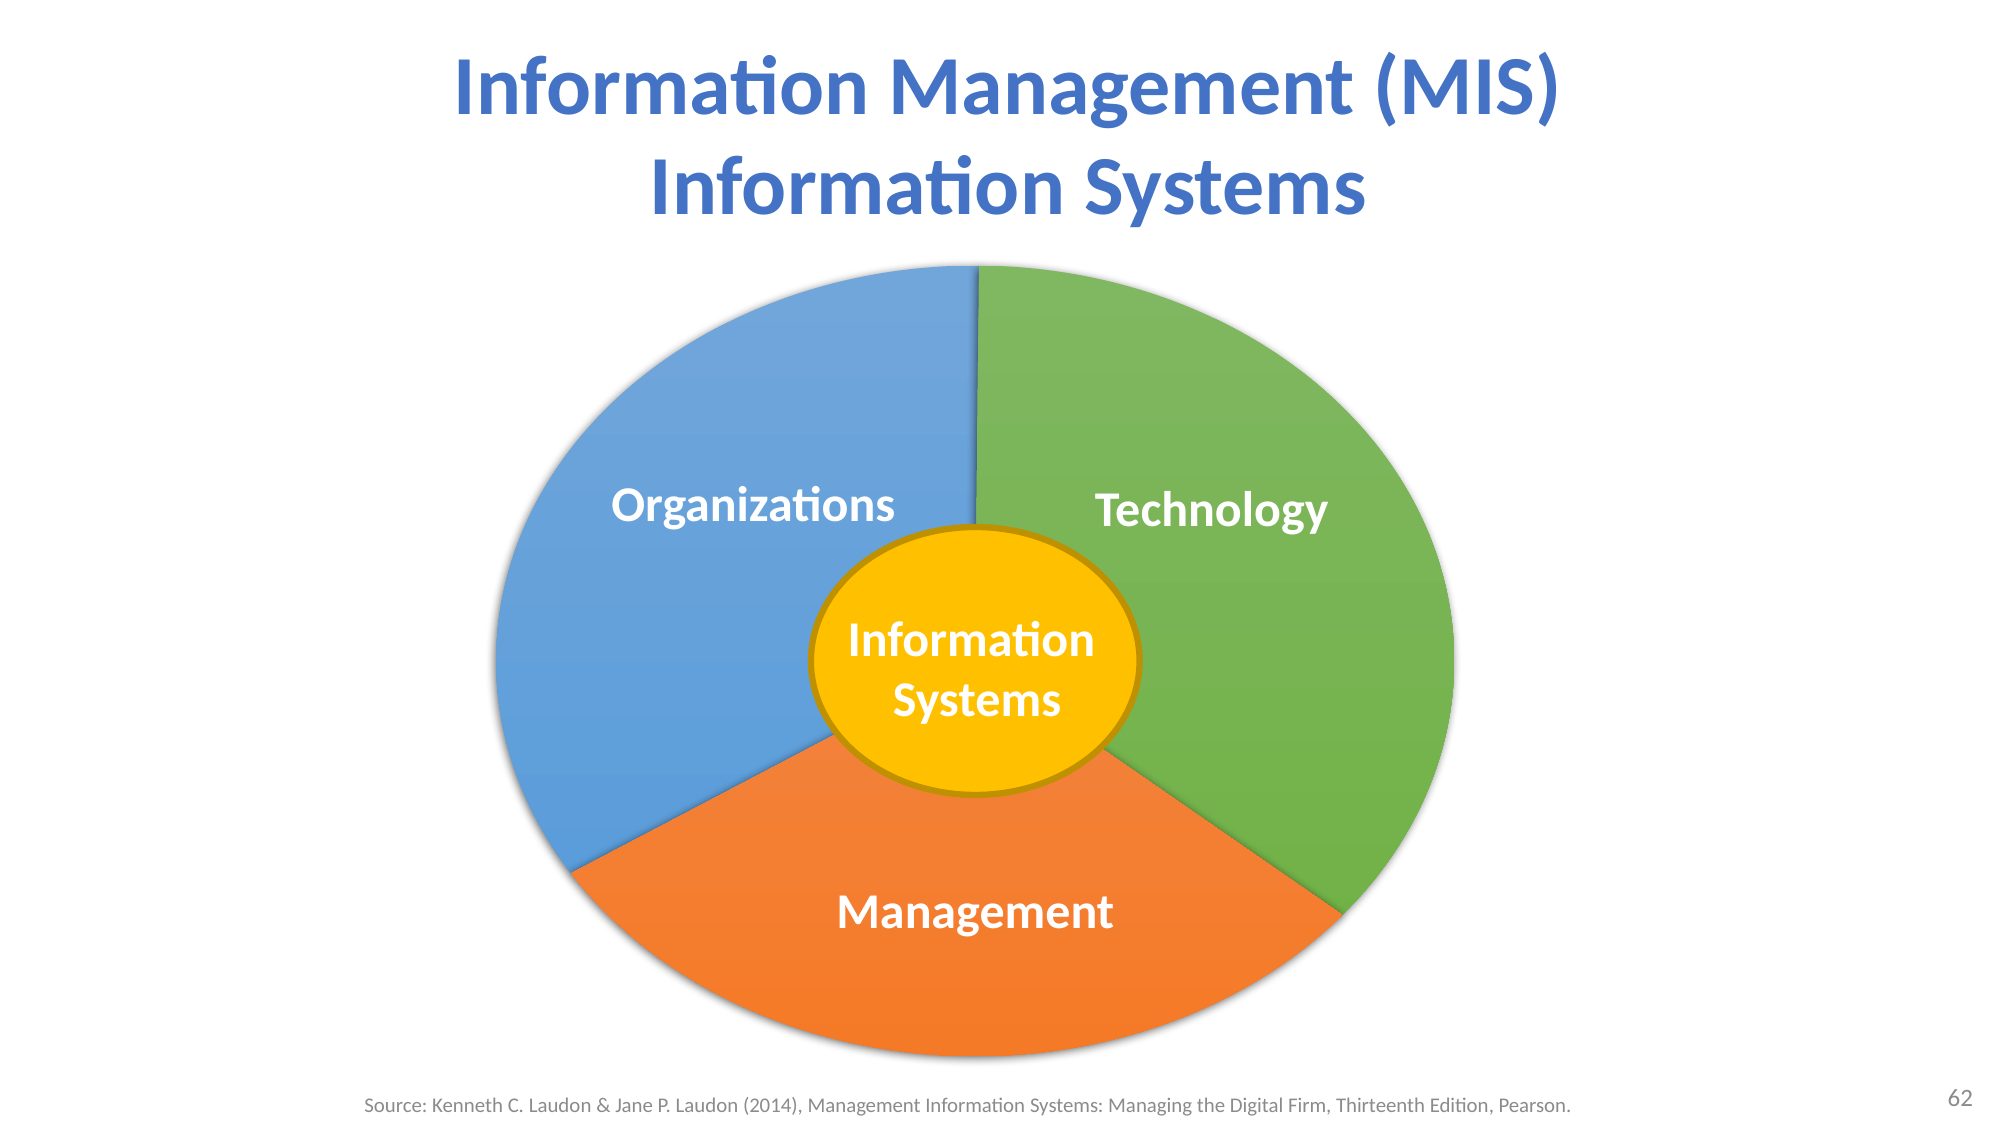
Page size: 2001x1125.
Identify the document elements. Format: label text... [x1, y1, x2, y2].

footer Source: Kenneth C. Laudon & Jane P. Laudon (2014), Management Information Systems: Managing the Digital Firm, Thirteenth Edition, Pearson. [326, 1082, 1615, 1125]
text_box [496, 265, 1455, 1057]
slide_number 62 [1830, 1076, 1989, 1116]
title Information Management (MIS) Information Systems [87, 22, 1929, 240]
